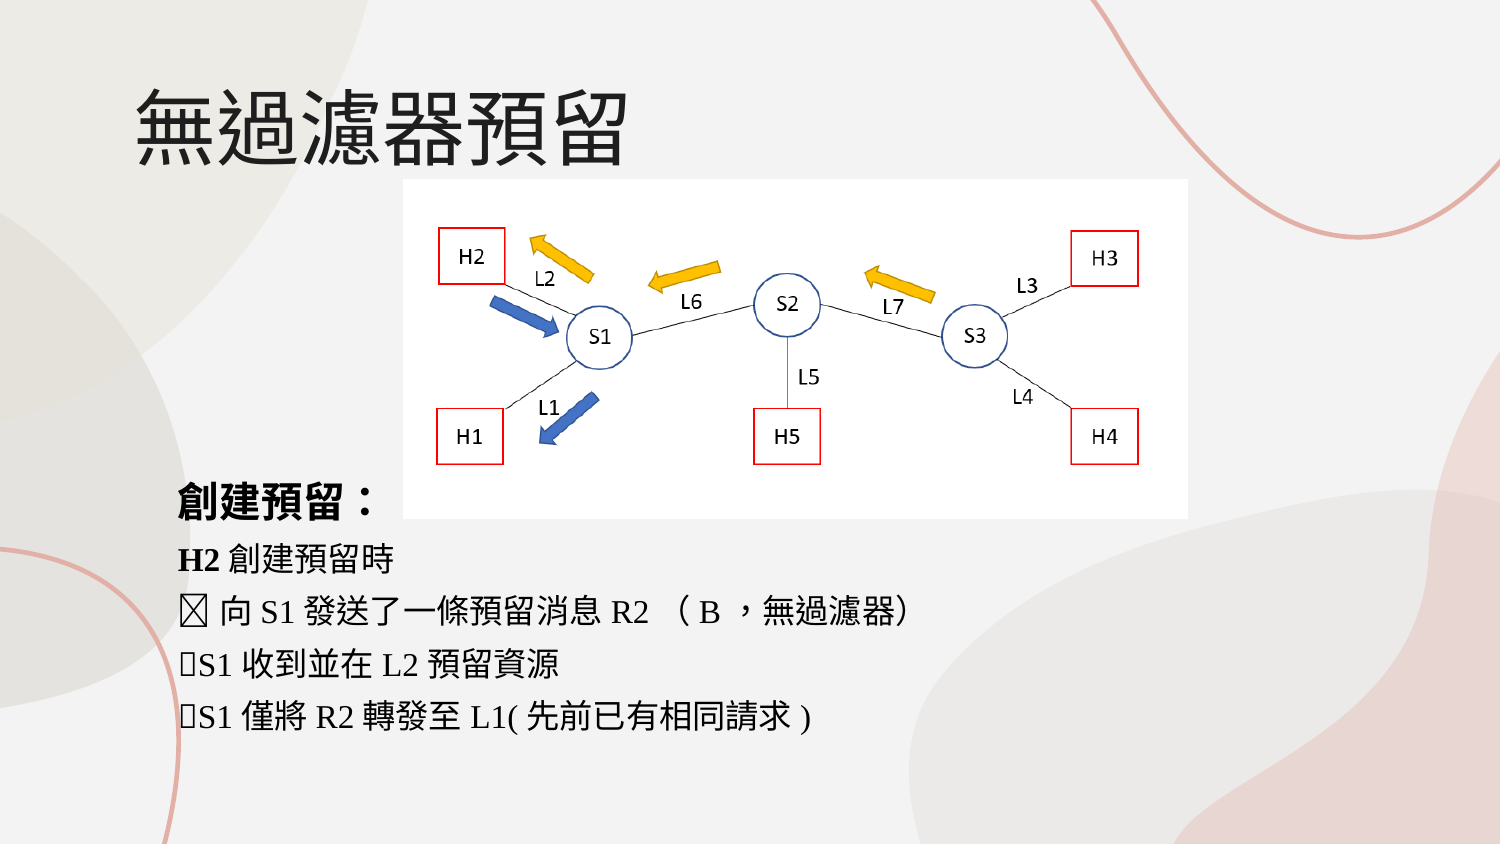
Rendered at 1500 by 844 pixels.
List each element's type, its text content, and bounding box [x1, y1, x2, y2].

text_box 創建預留： H2創建預留時 向S1發送了一條預留消息R2（B，無過濾器） S1收到並在L2預留資源 S1僅將R2轉發至L1(先前已有相同請求) [163, 468, 1427, 742]
picture [402, 179, 1188, 520]
text_box 無過濾器預留 [118, 71, 1382, 180]
